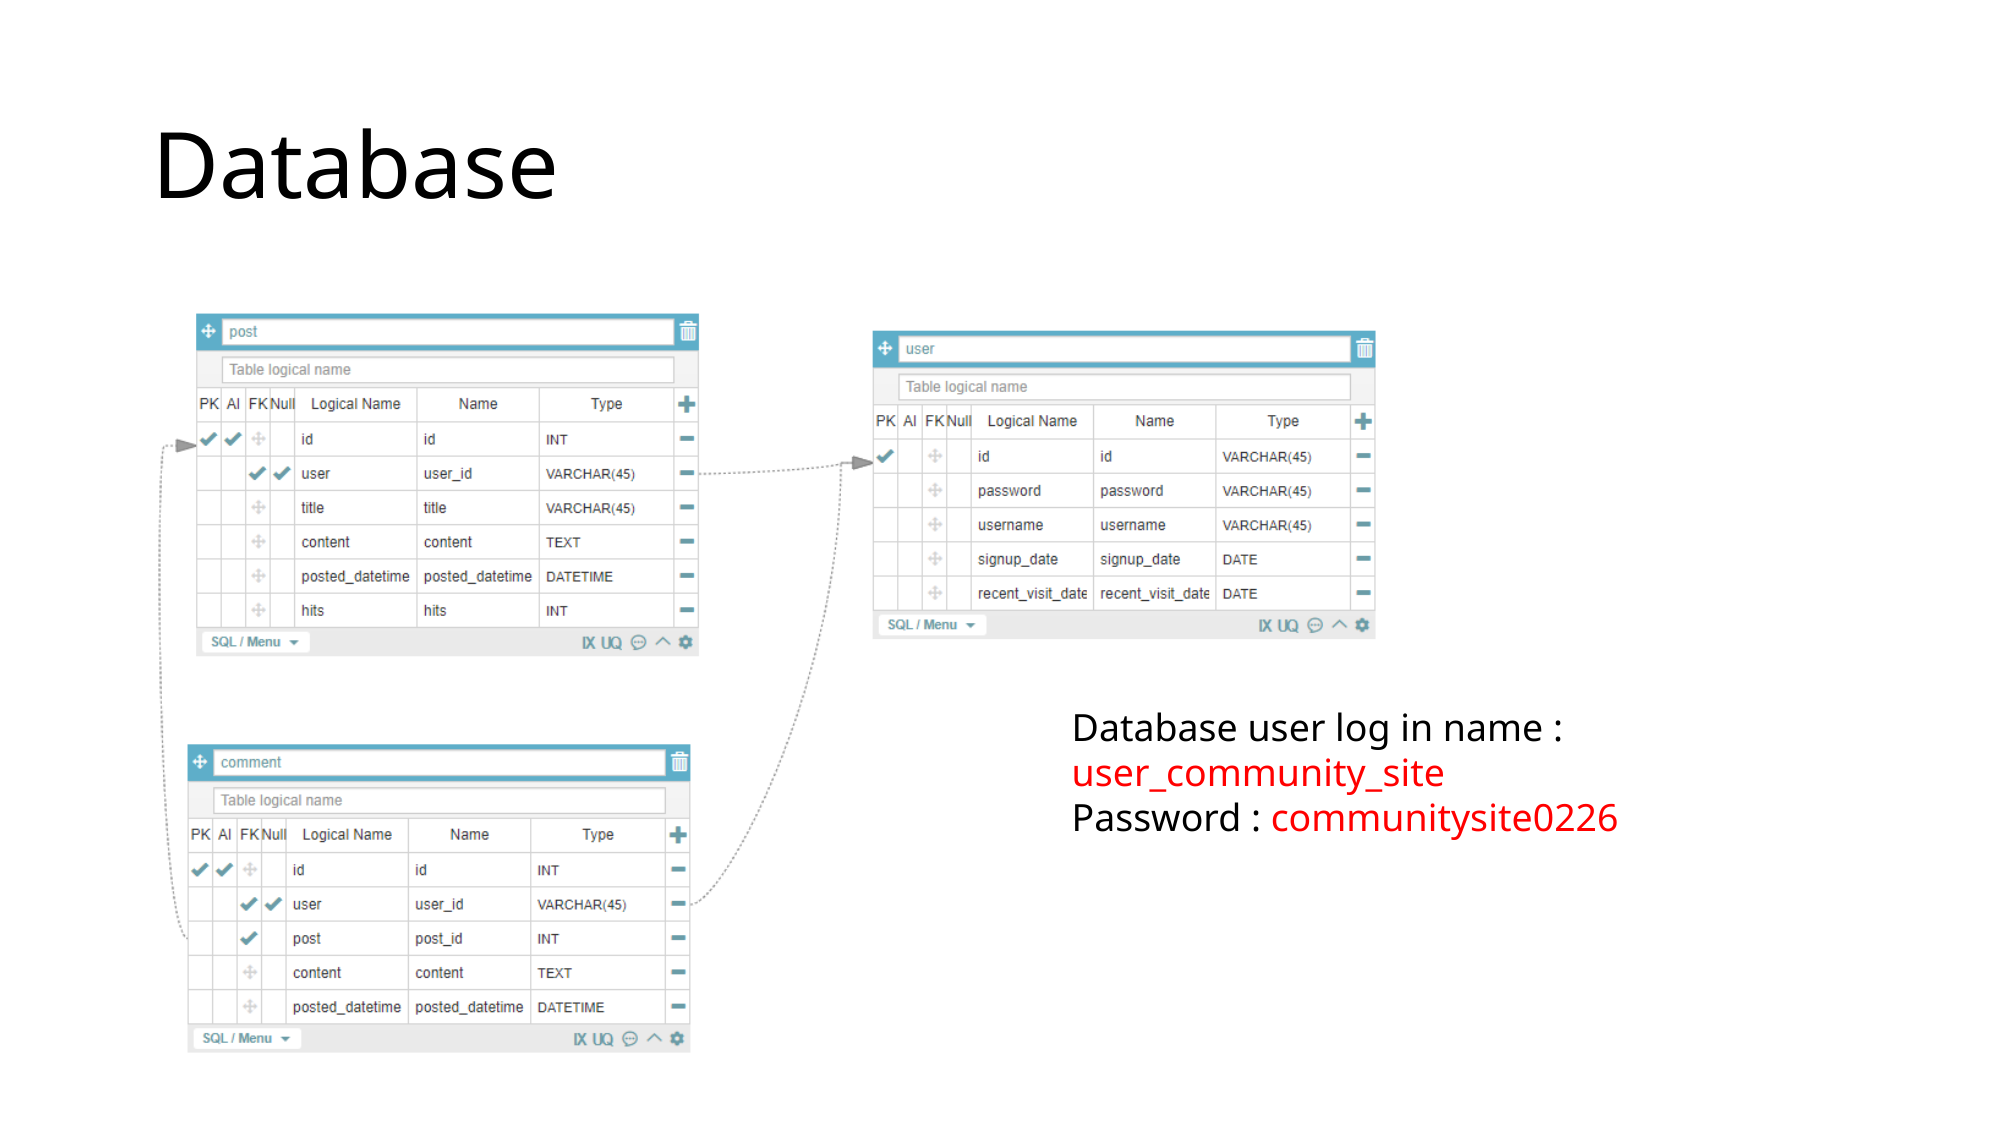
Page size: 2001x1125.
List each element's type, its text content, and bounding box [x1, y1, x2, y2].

title Database [137, 59, 1863, 278]
text_box Database user log in name : user_community_site Password : communitysite0226 [1498, 696, 1940, 846]
picture [80, 277, 1498, 1098]
